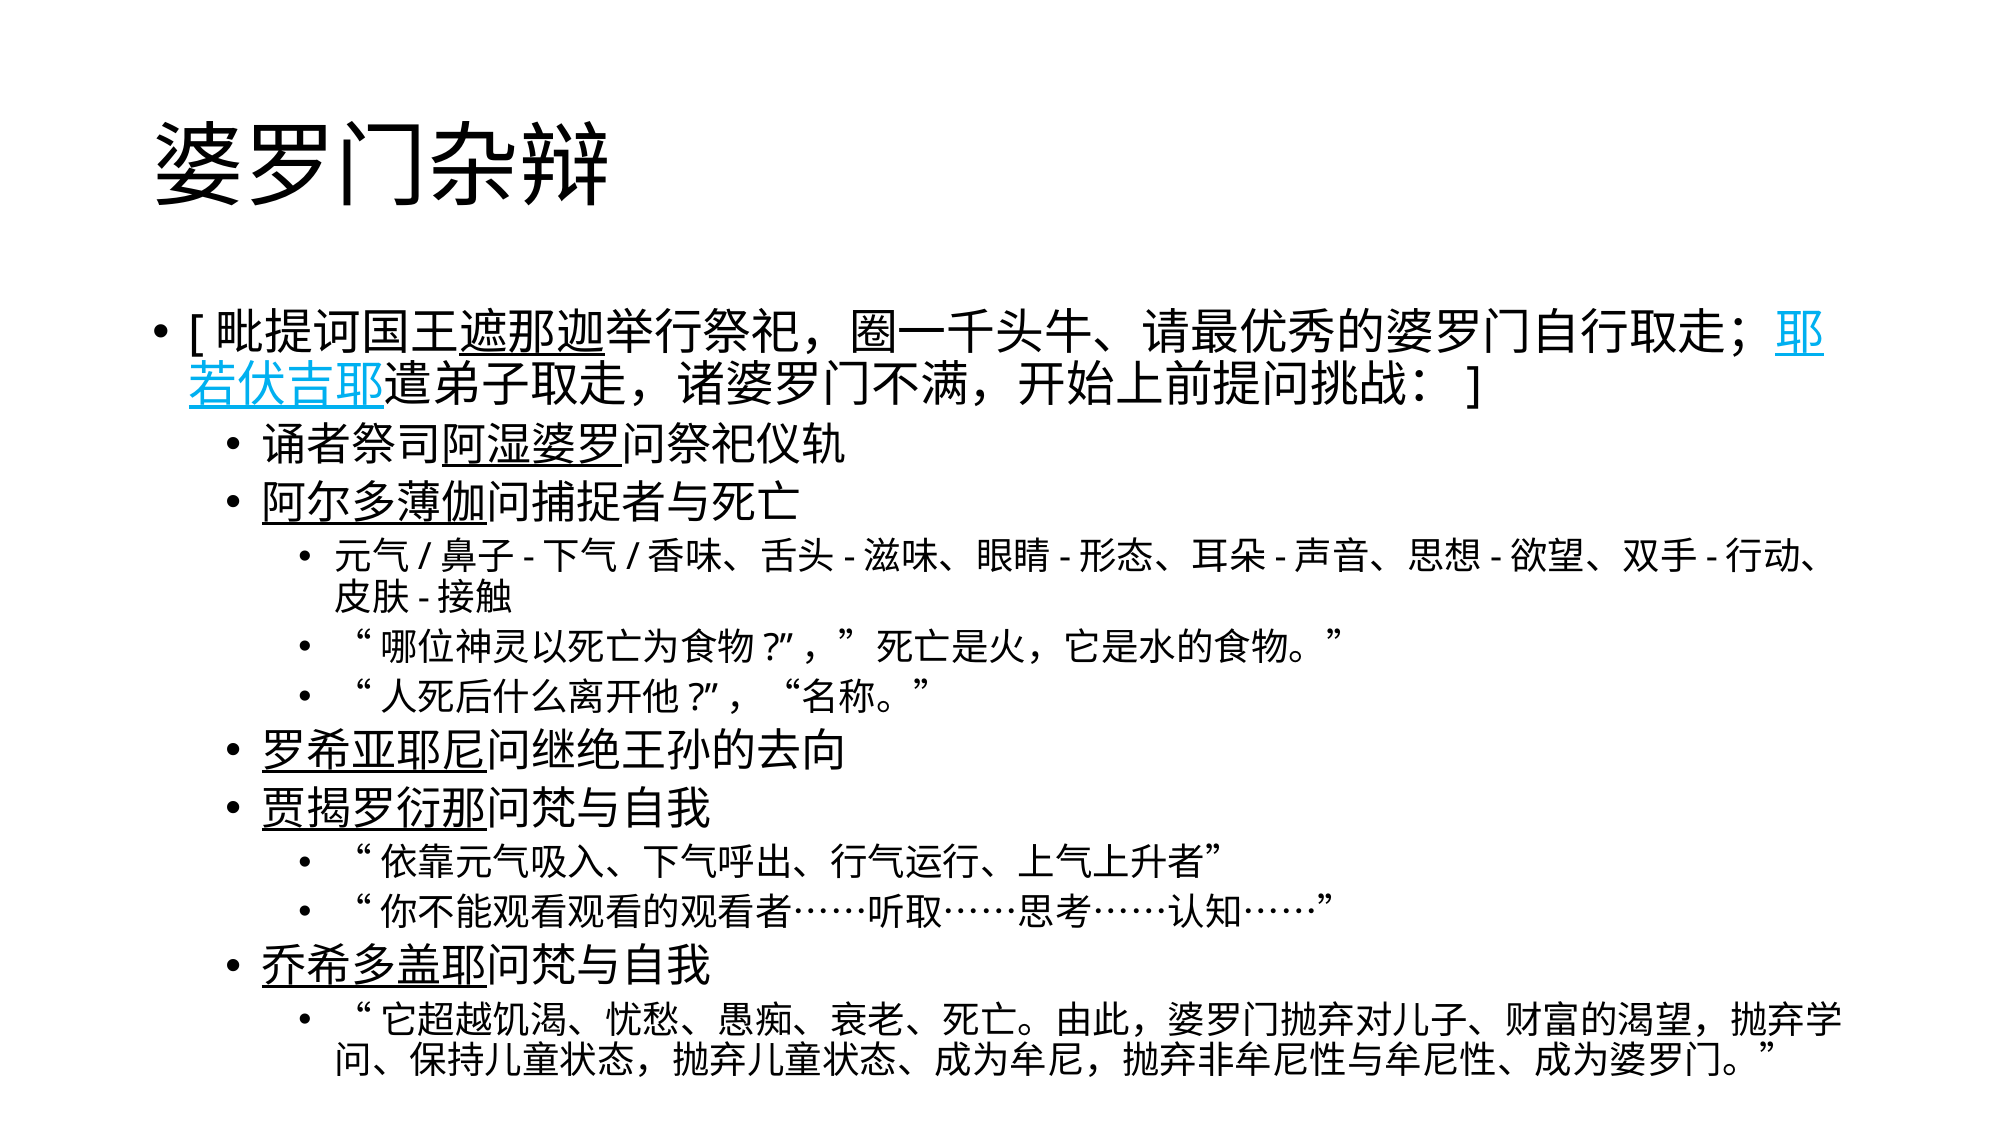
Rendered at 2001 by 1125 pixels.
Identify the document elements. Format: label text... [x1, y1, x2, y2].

list [毗提诃国王遮那迦举行祭祀，圈一千头牛、请最优秀的婆罗门自行取走；耶若伏吉耶遣弟子取走，诸婆罗门不满，开始上前提问挑战：] 诵者祭司阿湿婆罗问祭祀仪轨 阿尔多薄伽问捕捉者与死亡 元气/鼻子-下气/香味、舌头-滋味、眼睛-形态、耳朵-声音、思想-欲望、双手-行动、皮肤-接触 “哪位神灵以死亡为食物?”，”死亡是火，它是水的食物。” “人死后什么离开他?”，“名称。” 罗希亚耶尼问继绝王孙的去向 贾揭罗衍那问梵与自我 “依靠元气吸入、下气呼出、行气运行、上气上升者” “你不能观看观看的观看者……听取……思考……认知……” 乔希多盖耶问梵与自我 “它超越饥渴、忧愁、愚痴、衰老、死亡。由此，婆罗门抛弃对儿子、财富的渴望，抛弃学问、保持儿童状态，抛弃儿童状态、成为牟尼，抛弃非牟尼性与牟尼性、成为婆罗门。” [137, 299, 1863, 1101]
title 婆罗门杂辩 [137, 59, 1863, 278]
